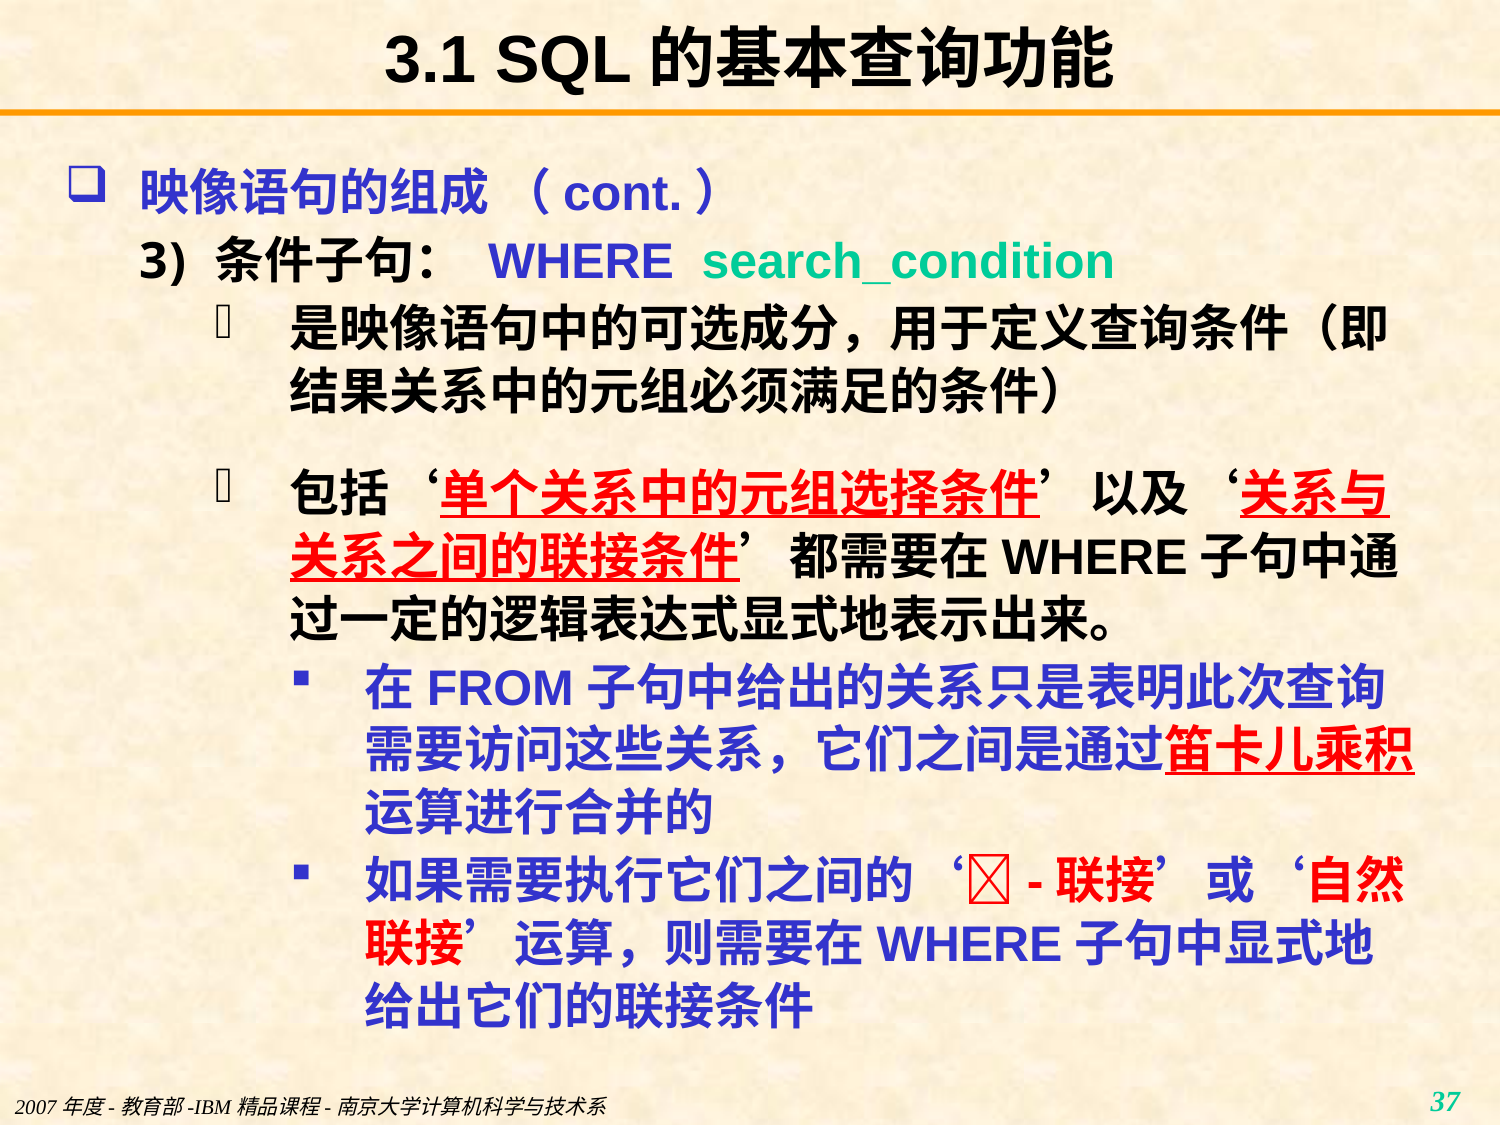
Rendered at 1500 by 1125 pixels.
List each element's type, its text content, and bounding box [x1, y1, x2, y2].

picture [0, 0, 1500, 109]
text_box [1162, 1074, 1475, 1113]
list 映像语句的组成 （cont.） 条件子句： WHERE search_condition 是映像语句中的可选成分，用于定义查询条件（即结果关系中的元组必须满足的条件） 包括‘单个关系中的元组选择条件’以及‘关系与关系之间的联接条件’都需要在WHERE子句中通过一定的逻辑表达式显式地表示出来。 在FROM子句中给出的关系只是表明此次查询需要访问这些关系，它们之间是通过笛卡儿乘积运算进行合并的 如果需要执行它们之间的‘-联接’或‘自然联接’运算，则需要在WHERE子句中显式地给出它们的联接条件 [49, 149, 1438, 1063]
text_box 2007年度-教育部-IBM精品课程-南京大学计算机科学与技术系 [0, 1093, 939, 1125]
title 3.1 SQL的基本查询功能 [112, 12, 1388, 101]
picture [0, 116, 1500, 1125]
